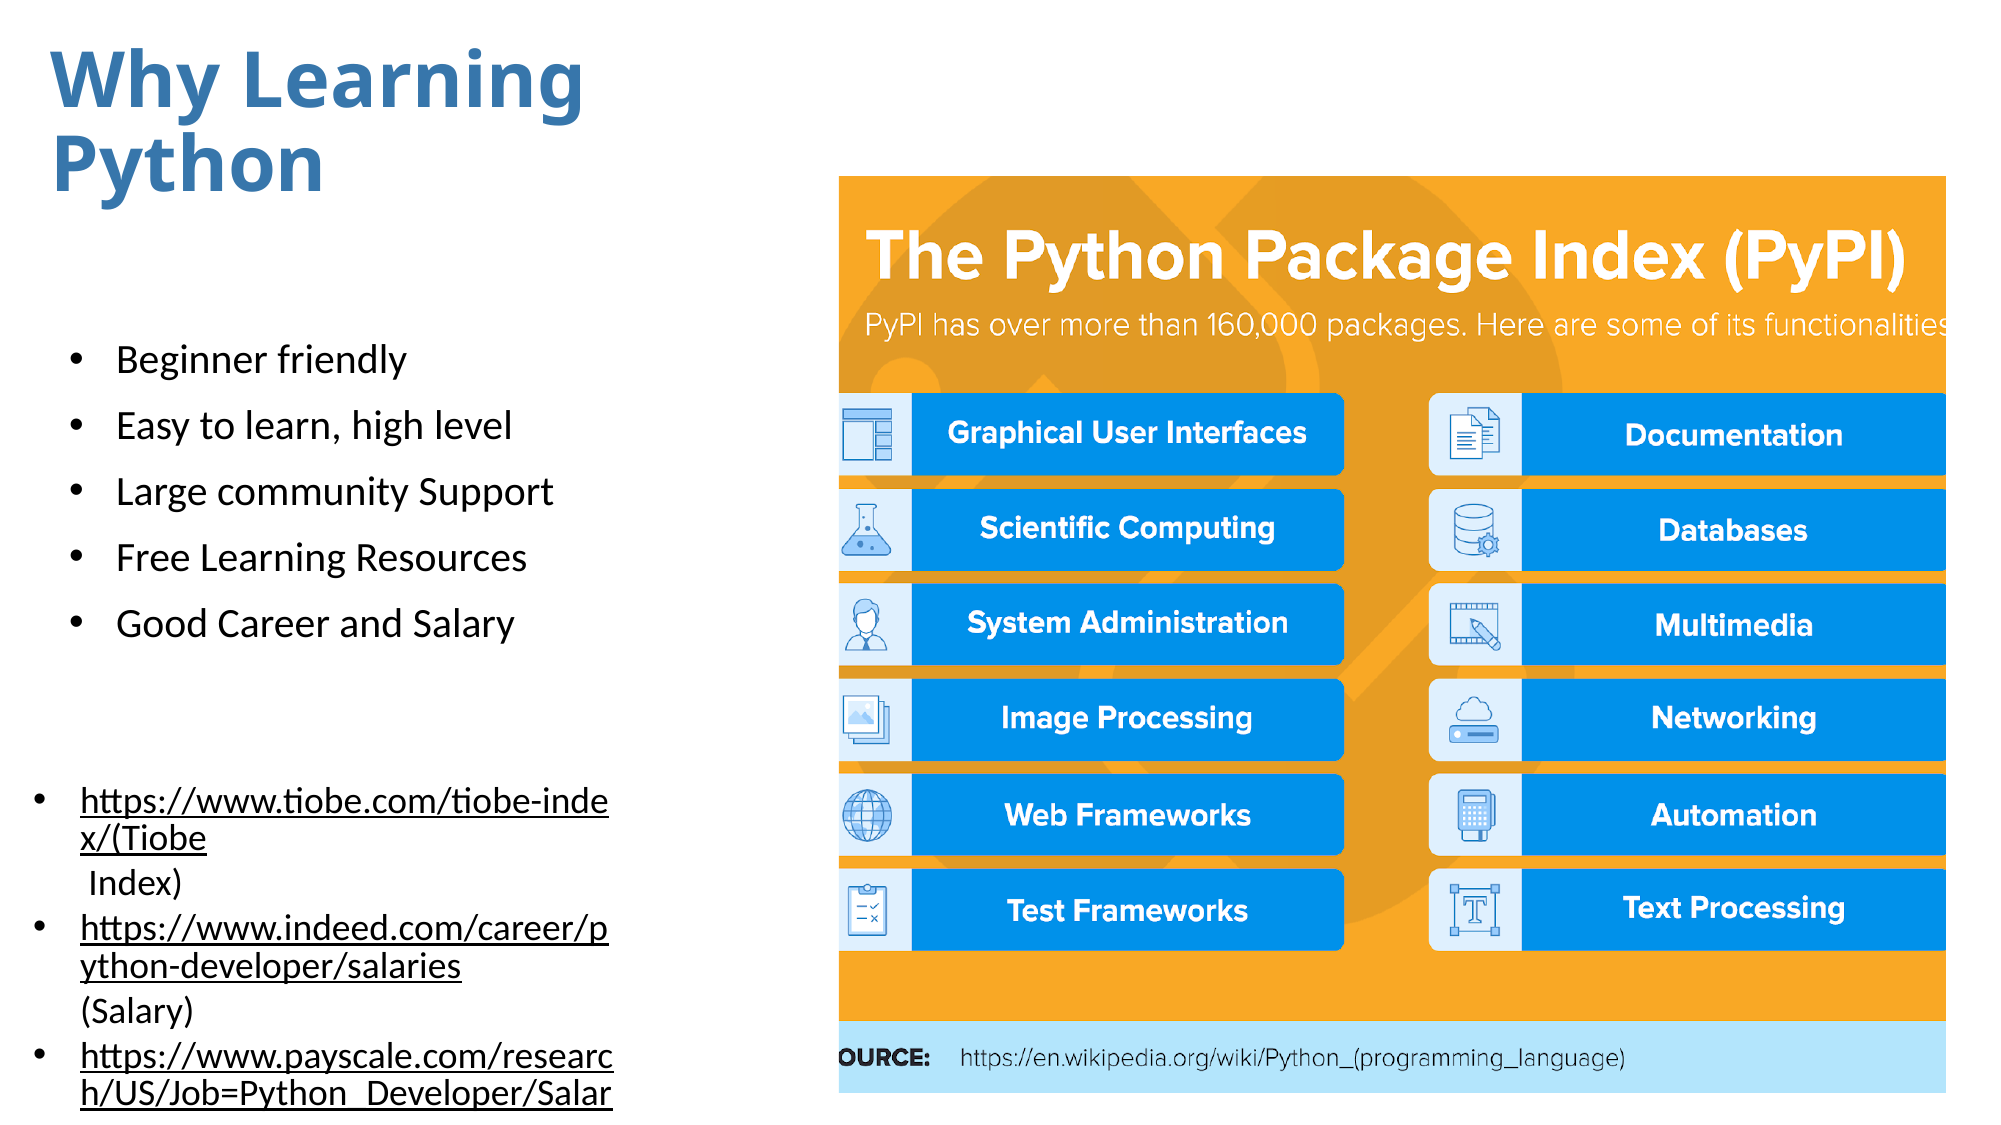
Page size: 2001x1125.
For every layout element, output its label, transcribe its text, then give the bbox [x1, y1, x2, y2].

picture [838, 176, 1946, 1093]
text_box https://www.tiobe.com/tiobe-index/(Tiobe Index) https://www.indeed.com/career/python-developer/salaries(Salary) https://www.payscale.com/research/US/Job=Python_Developer/Salary(Salary) [18, 768, 631, 1099]
list Beginner friendly Easy to learn, high level Large community Support Free Learning Resources Good Career and Salary [54, 330, 702, 679]
title Why Learning Python [35, 32, 783, 216]
